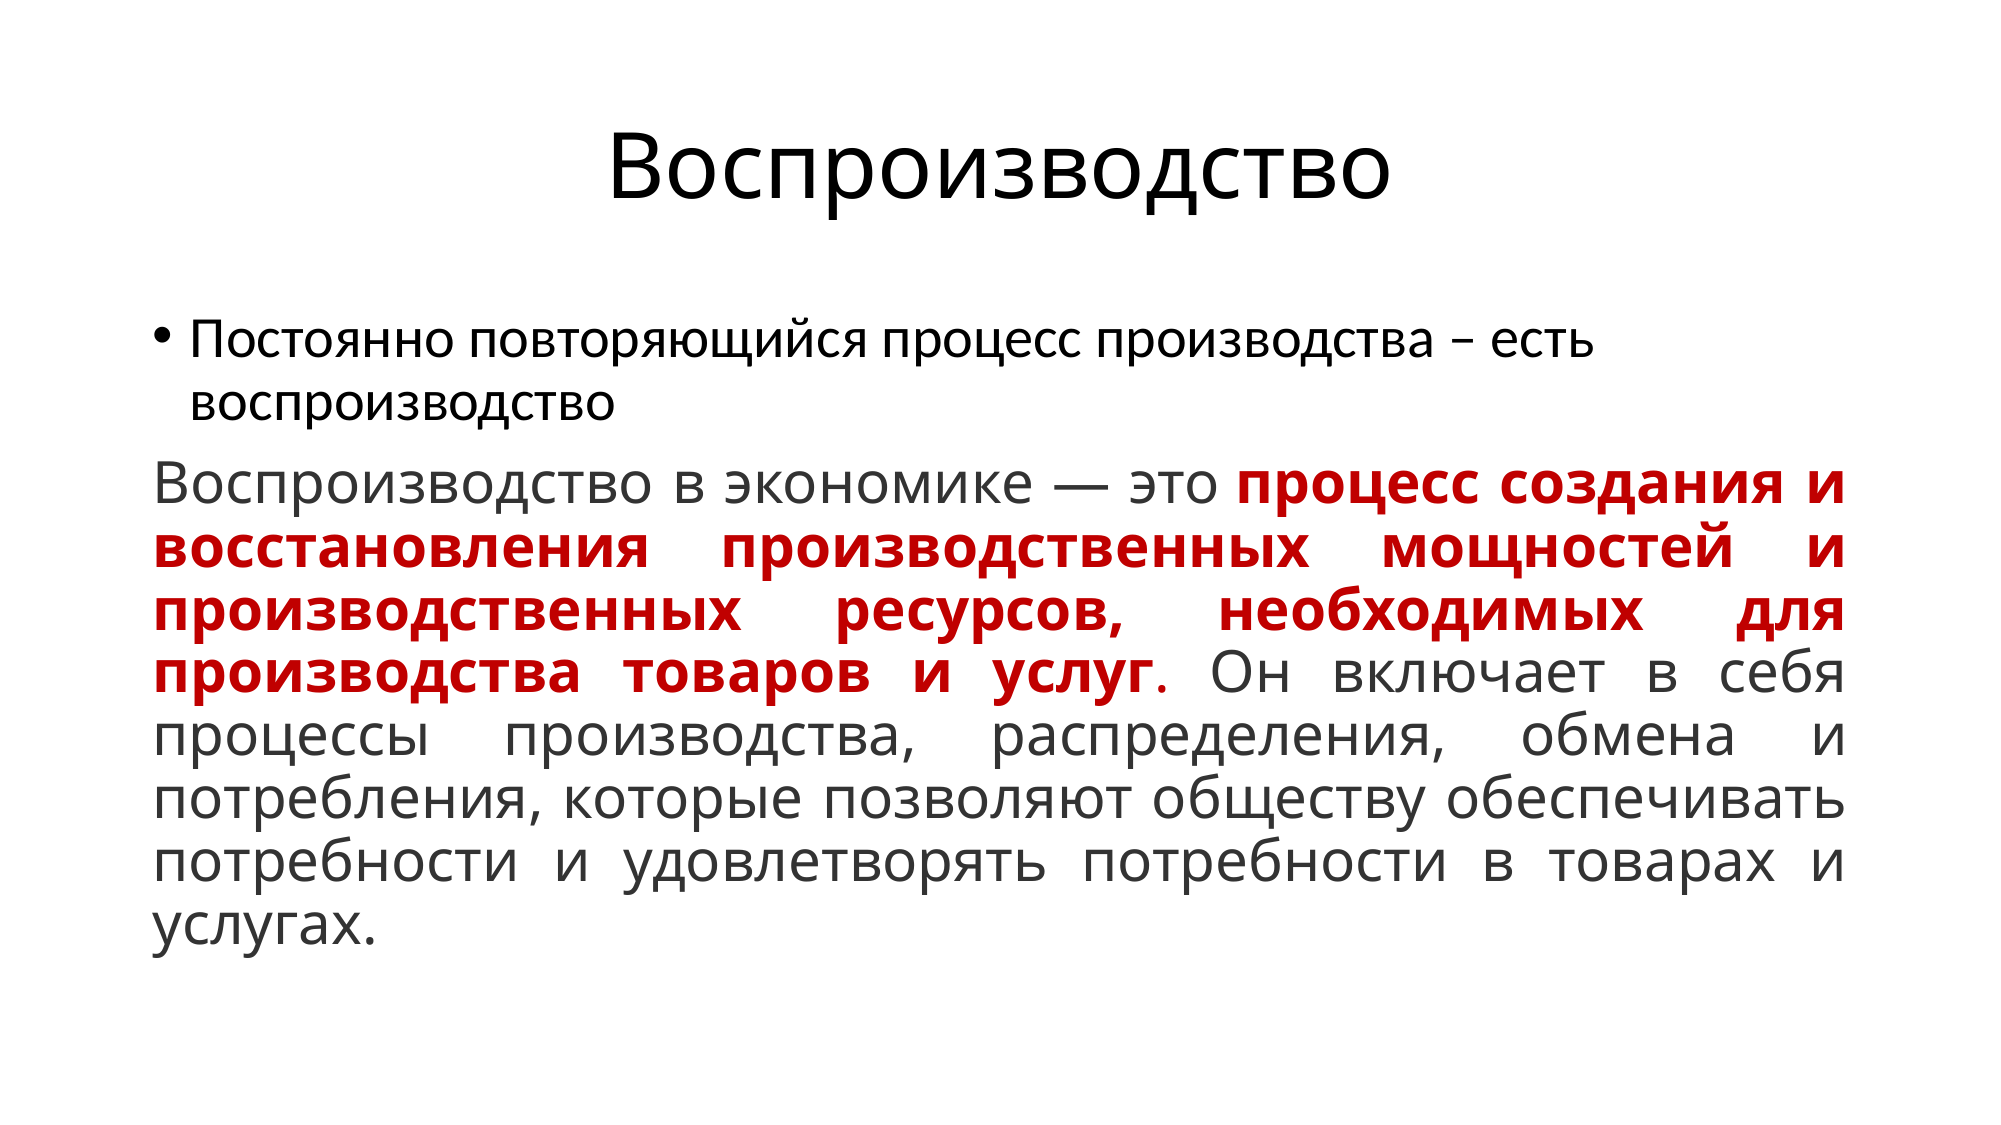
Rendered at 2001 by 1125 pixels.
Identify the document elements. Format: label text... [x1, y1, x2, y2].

list Постоянно повторяющийся процесс производства – есть воспроизводство Воспроизводство в экономике — это процесс создания и восстановления производственных мощностей и производственных ресурсов, необходимых для производства товаров и услуг. Он включает в себя процессы производства, распределения, обмена и потребления, которые позволяют обществу обеспечивать потребности и удовлетворять потребности в товарах и услугах. [137, 299, 1863, 1014]
title Воспроизводство [137, 59, 1863, 278]
